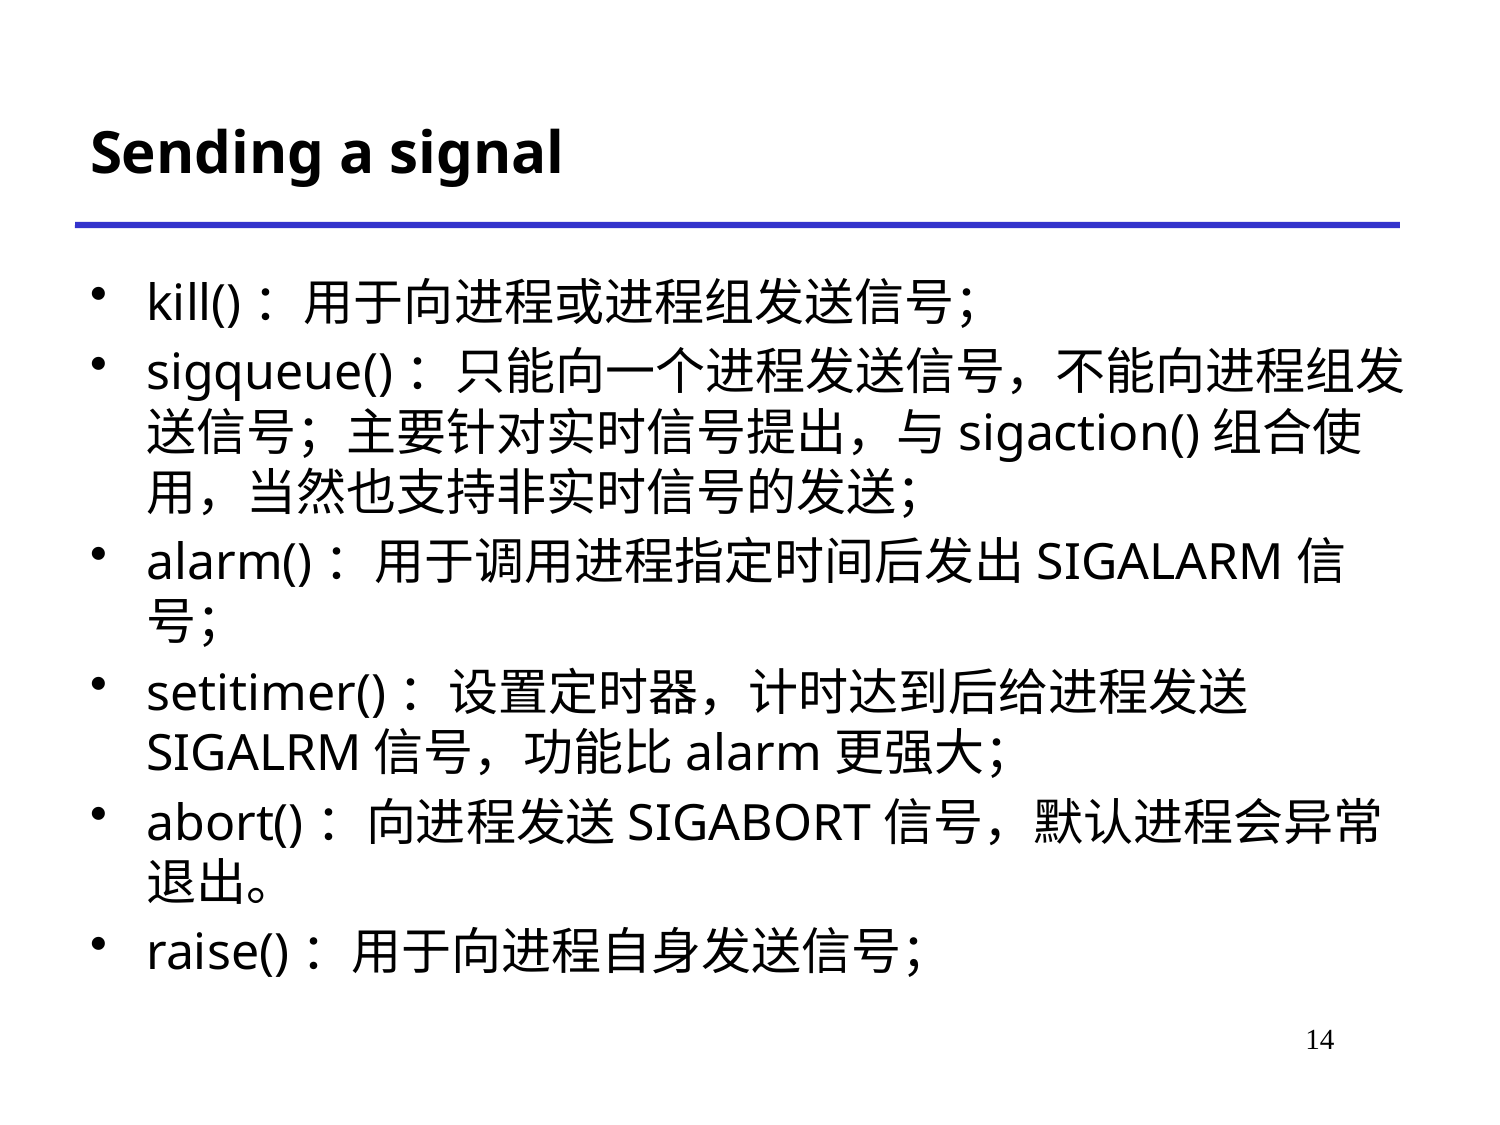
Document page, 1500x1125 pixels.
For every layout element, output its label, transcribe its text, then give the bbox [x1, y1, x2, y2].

list kill()：用于向进程或进程组发送信号； sigqueue()：只能向一个进程发送信号，不能向进程组发送信号；主要针对实时信号提出，与sigaction()组合使用，当然也支持非实时信号的发送； alarm()：用于调用进程指定时间后发出SIGALARM信号； setitimer()：设置定时器，计时达到后给进程发送SIGALRM信号，功能比alarm更强大； abort()：向进程发送SIGABORT信号，默认进程会异常退出。 raise()：用于向进程自身发送信号； [75, 262, 1438, 988]
title Sending a signal [75, 75, 1400, 225]
slide_number 14 [1137, 1012, 1351, 1088]
